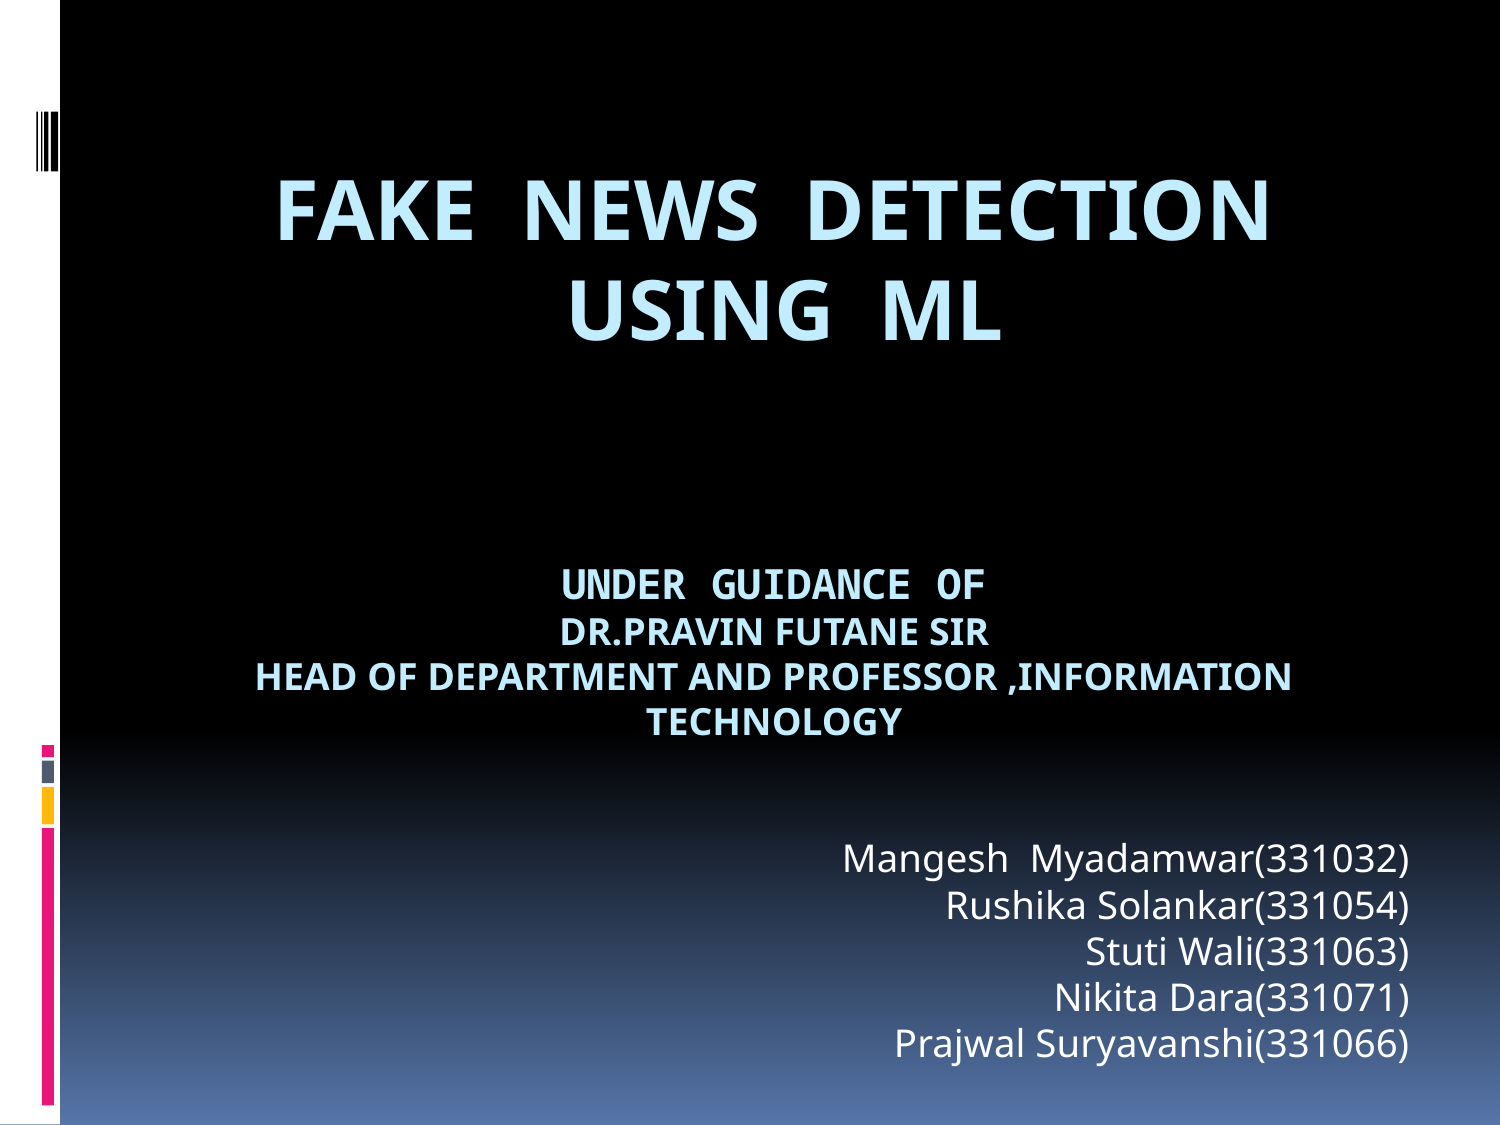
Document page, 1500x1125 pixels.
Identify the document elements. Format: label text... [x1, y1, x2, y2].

subtitle Mangesh Myadamwar(331032) Rushika Solankar(331054) Stuti Wali(331063) Nikita Dara(331071) Prajwal Suryavanshi(331066) [150, 825, 1425, 1073]
title FAKE NEWS DETECTION USING ML UNDER GUIDANCE OF DR.PRAVIN FUTANE SIR HEAD OF DEPARTMENT AND PROFESSOR ,INFORMATION TECHNOLOGY [137, 149, 1413, 400]
